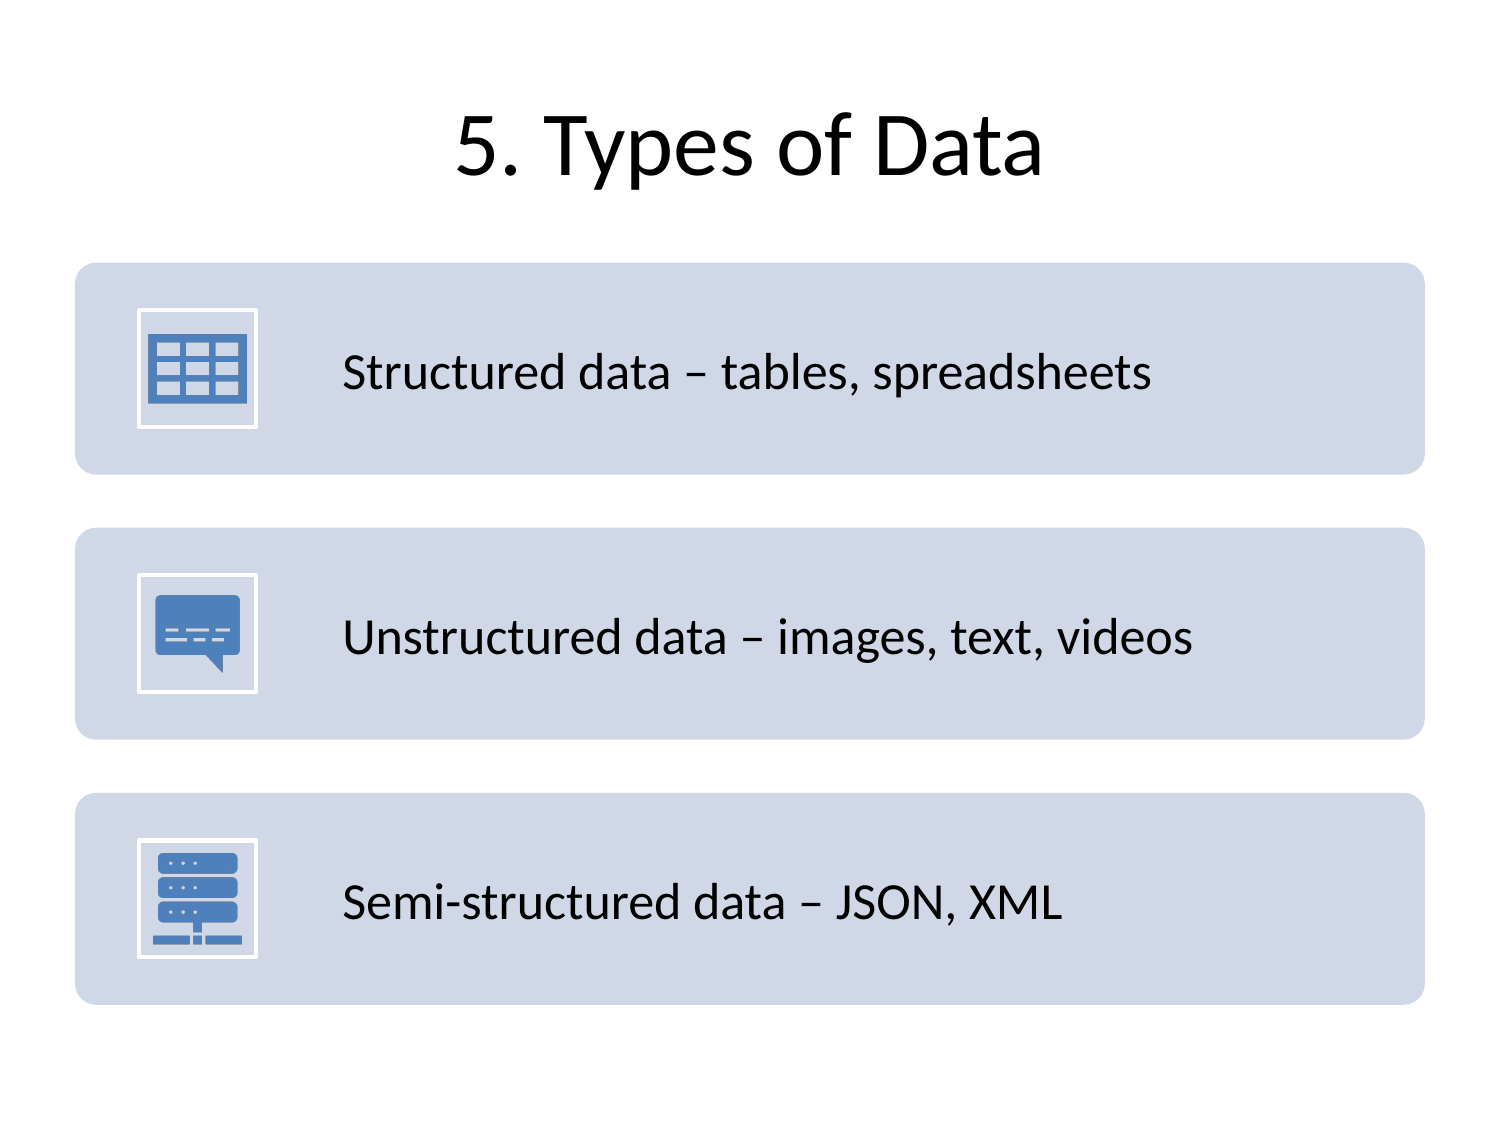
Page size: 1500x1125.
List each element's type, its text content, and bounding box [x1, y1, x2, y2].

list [74, 262, 1426, 1006]
title 5. Types of Data [75, 45, 1425, 233]
